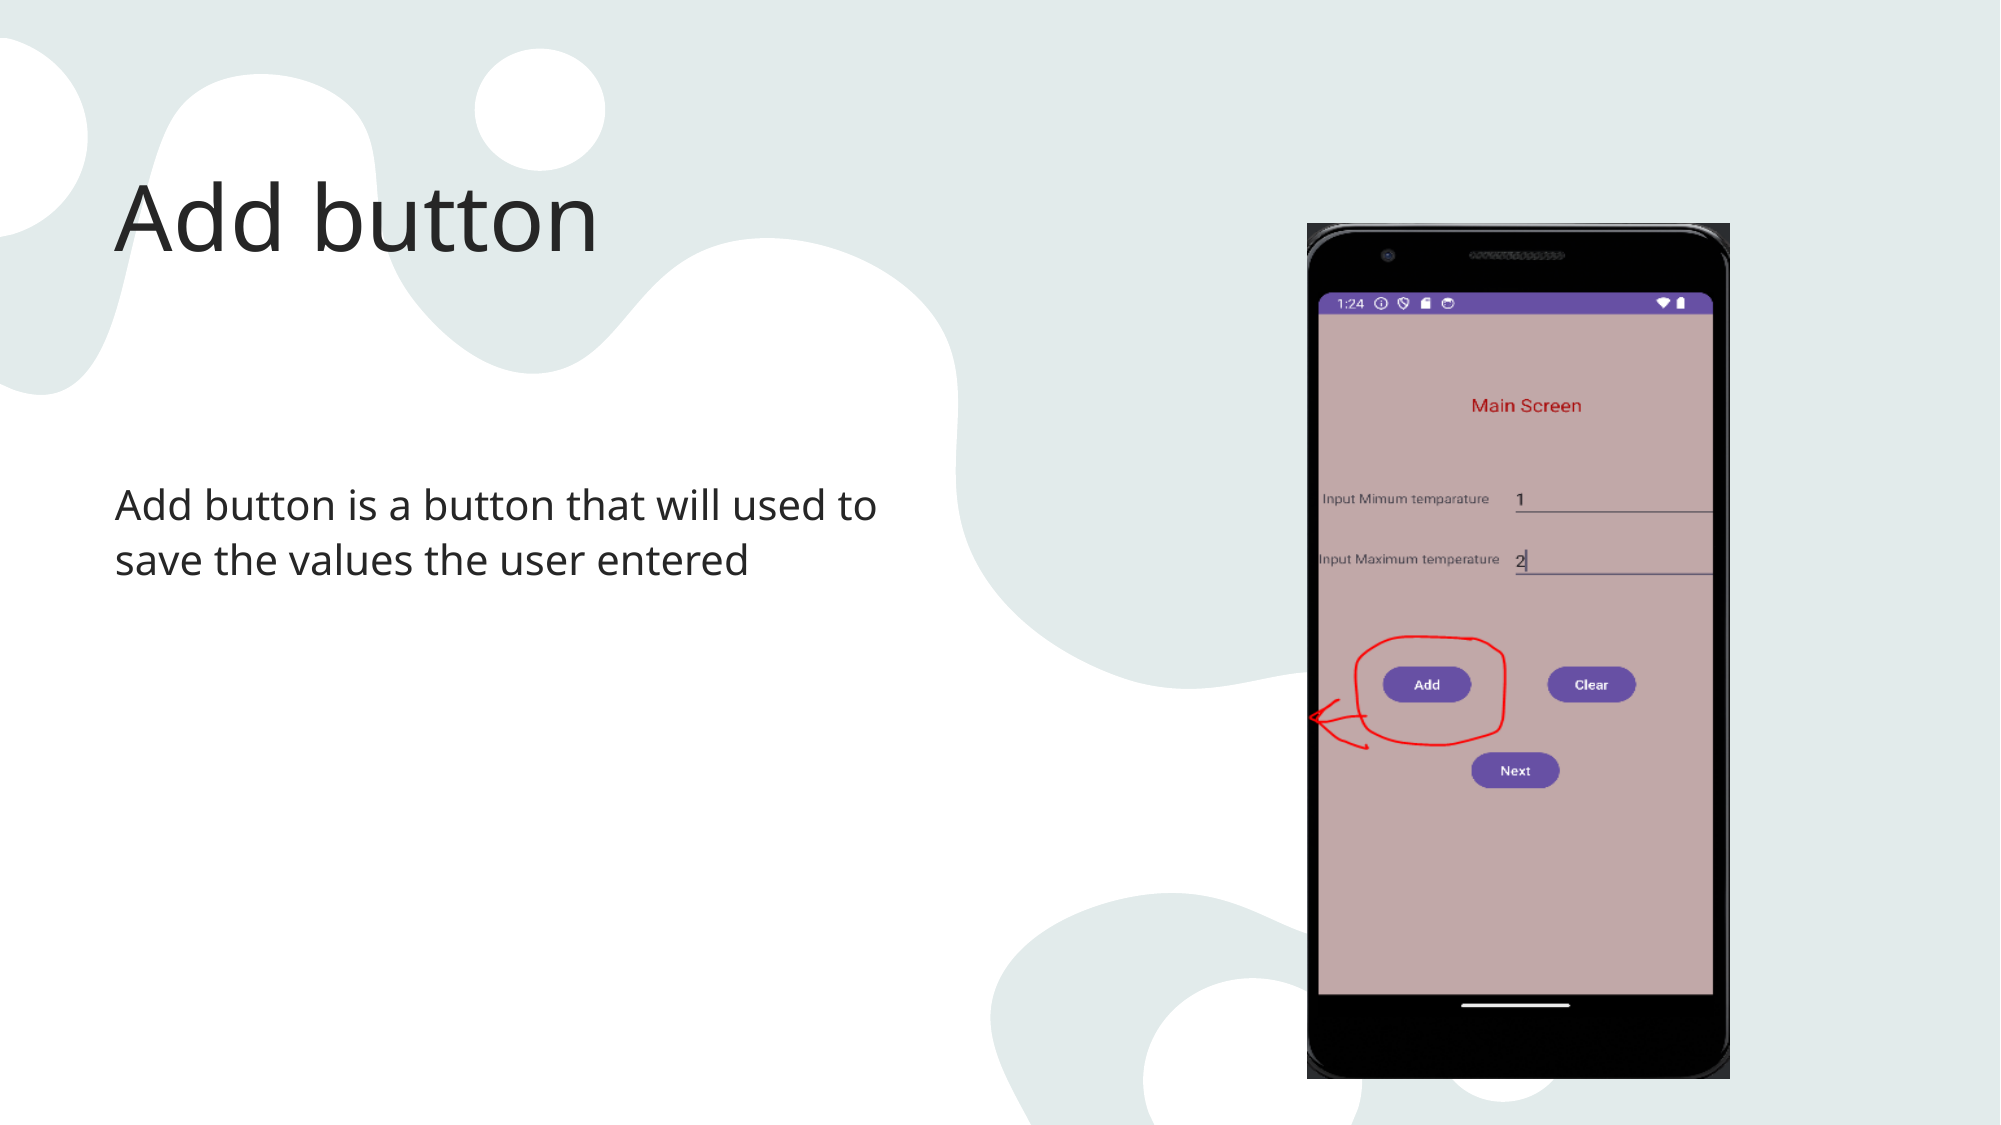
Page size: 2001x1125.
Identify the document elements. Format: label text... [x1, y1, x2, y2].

title Add button [99, 59, 1863, 278]
list Add button is a button that will used to save the values the user entered [99, 466, 984, 1016]
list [1306, 224, 1730, 1079]
